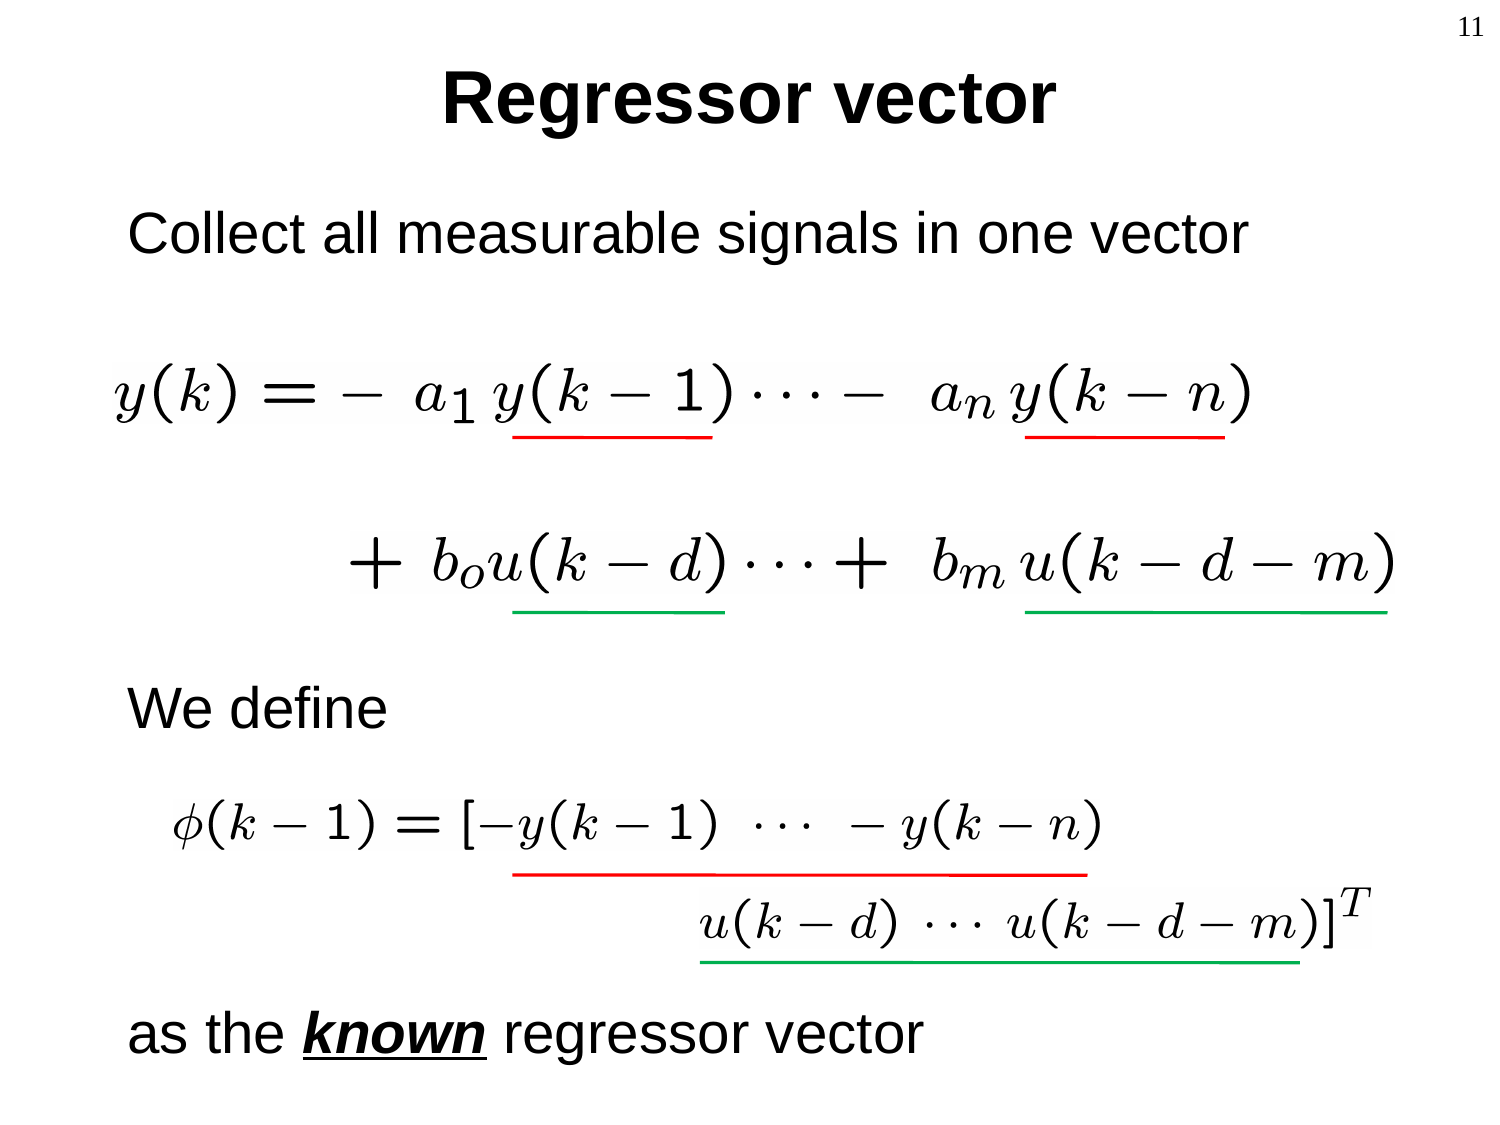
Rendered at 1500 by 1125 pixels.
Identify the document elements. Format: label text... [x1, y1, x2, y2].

picture [699, 887, 1372, 949]
picture [112, 362, 1250, 425]
text_box as the known regressor vector [112, 987, 1388, 1088]
title Regressor vector [112, 0, 1388, 187]
text_box We define [112, 662, 1388, 763]
picture [349, 531, 1395, 594]
picture [173, 799, 1100, 851]
slide_number 11 [1388, 0, 1500, 76]
list Collect all measurable signals in one vector [112, 187, 1388, 288]
